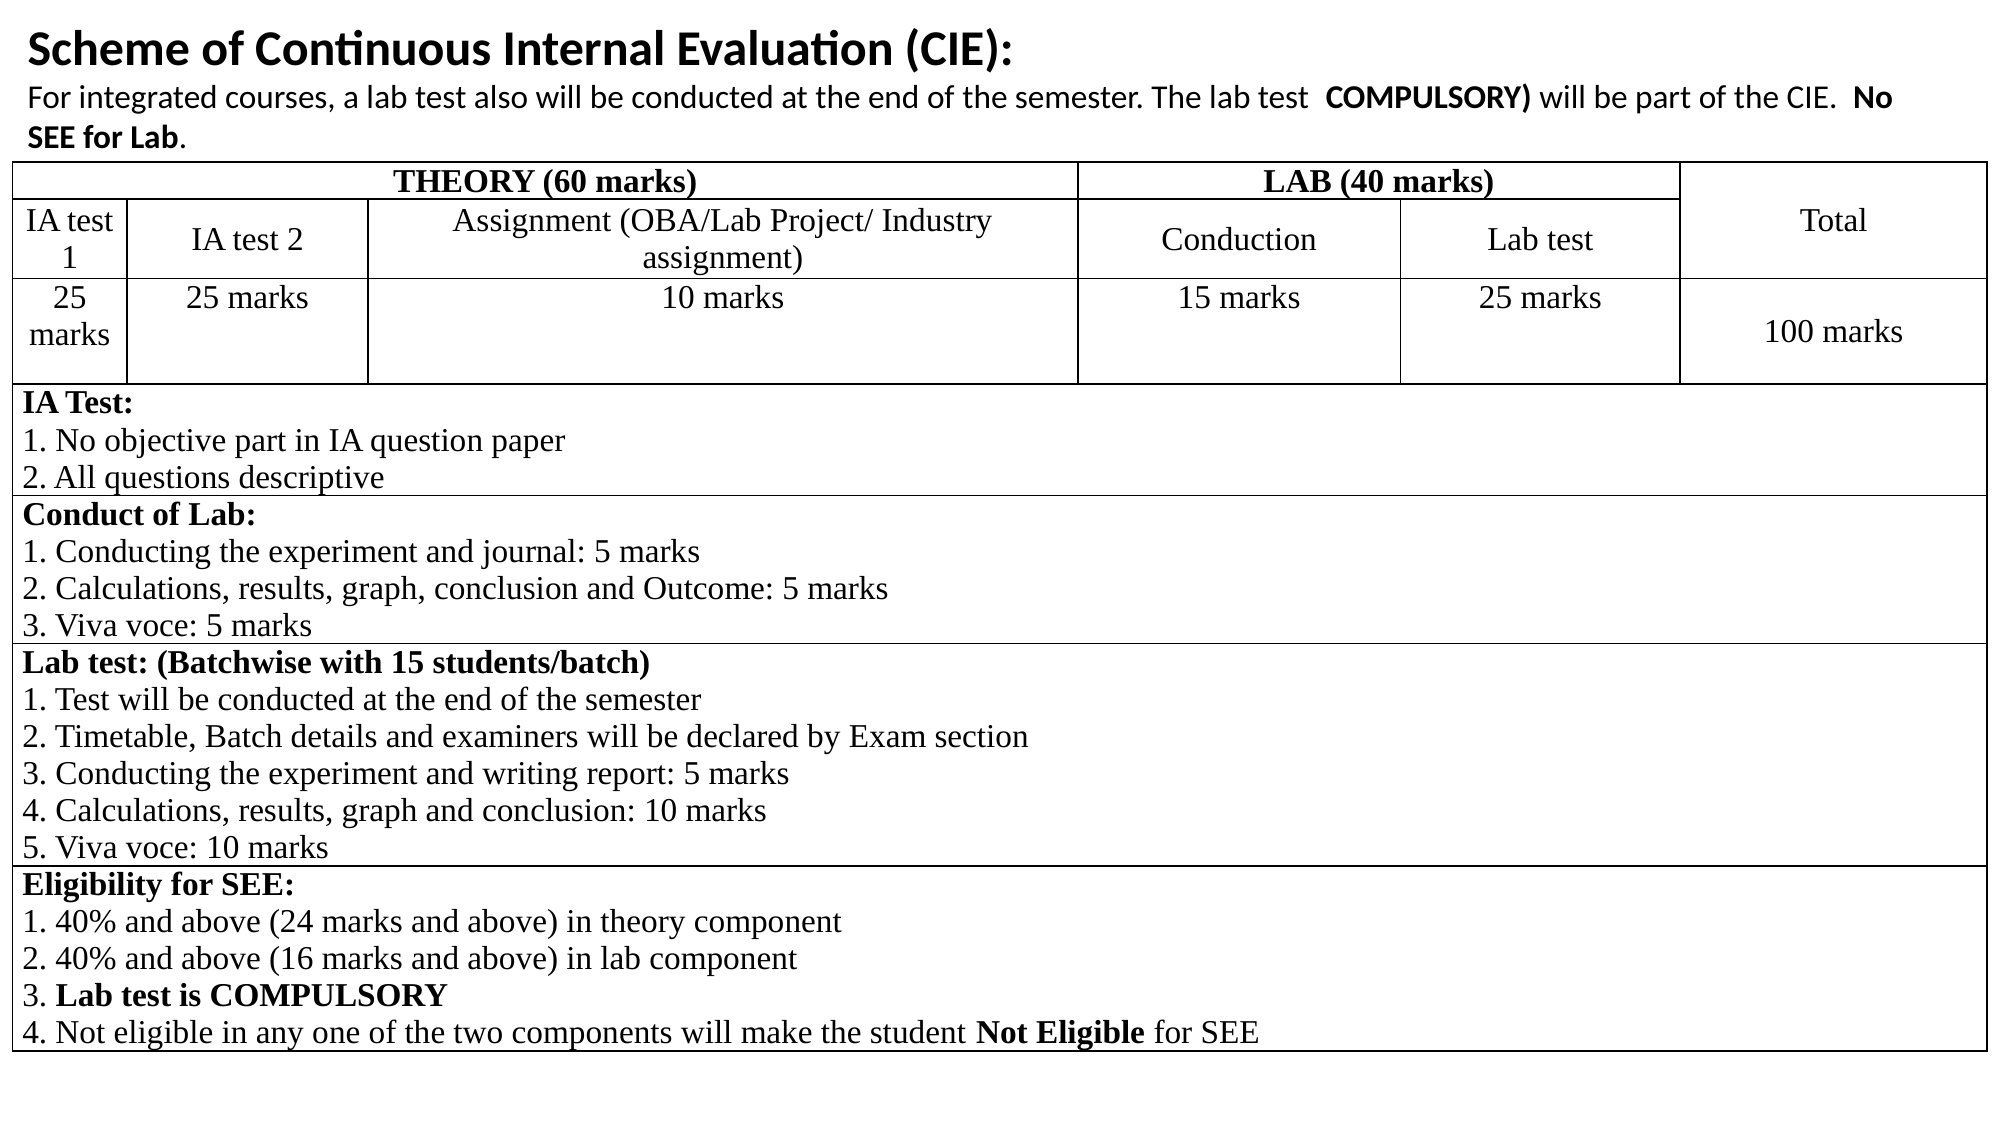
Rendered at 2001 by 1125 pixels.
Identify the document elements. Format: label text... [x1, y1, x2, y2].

table_cell Conduction [1079, 223, 1400, 278]
table_cell Conduct of Lab: 1. Conducting the experiment and journal: 5 marks 2. Calculations, results, graph, conclusion and Outcome: 5 marks 3. Viva voce: 5 marks [13, 496, 1986, 643]
table_cell IA Test: 1. No objective part in IA question paper 2. All questions descriptive [13, 385, 1986, 495]
table_cell Lab test: (Batchwise with 15 students/batch) 1. Test will be conducted at the end of the semester 2. Timetable, Batch details and examiners will be declared by Exam section 3. Conducting the experiment and writing report: 5 marks 4. Calculations, results, graph and conclusion: 10 marks 5. Viva voce: 10 marks [13, 644, 1986, 865]
table_cell Assignment (OBA/Lab Project/ Industry assignment) [369, 223, 1077, 278]
table_cell IA test 2 [128, 223, 367, 278]
table_header Total [1681, 163, 1986, 278]
table_cell IA test 1 [13, 223, 126, 278]
table_cell 10 marks [369, 279, 1077, 383]
table_cell 25 marks [128, 279, 367, 383]
table_cell 100 marks [1681, 279, 1986, 383]
table_cell 25 marks [1401, 279, 1679, 383]
table_cell 25 marks [13, 279, 126, 383]
text_box Scheme of Continuous Internal Evaluation (CIE): For integrated courses, a lab test also will be conducted at the end of the semester. The lab test COMPULSORY) will be part of the CIE. No SEE for Lab. [12, 8, 1943, 223]
table_cell Eligibility for SEE: 1. 40% and above (24 marks and above) in theory component 2. 40% and above (16 marks and above) in lab component 3. Lab test is COMPULSORY 4. Not eligible in any one of the two components will make the student Not Eligible for SEE [13, 867, 1986, 1050]
table_cell 15 marks [1079, 279, 1400, 383]
table_cell Lab test [1401, 223, 1679, 278]
